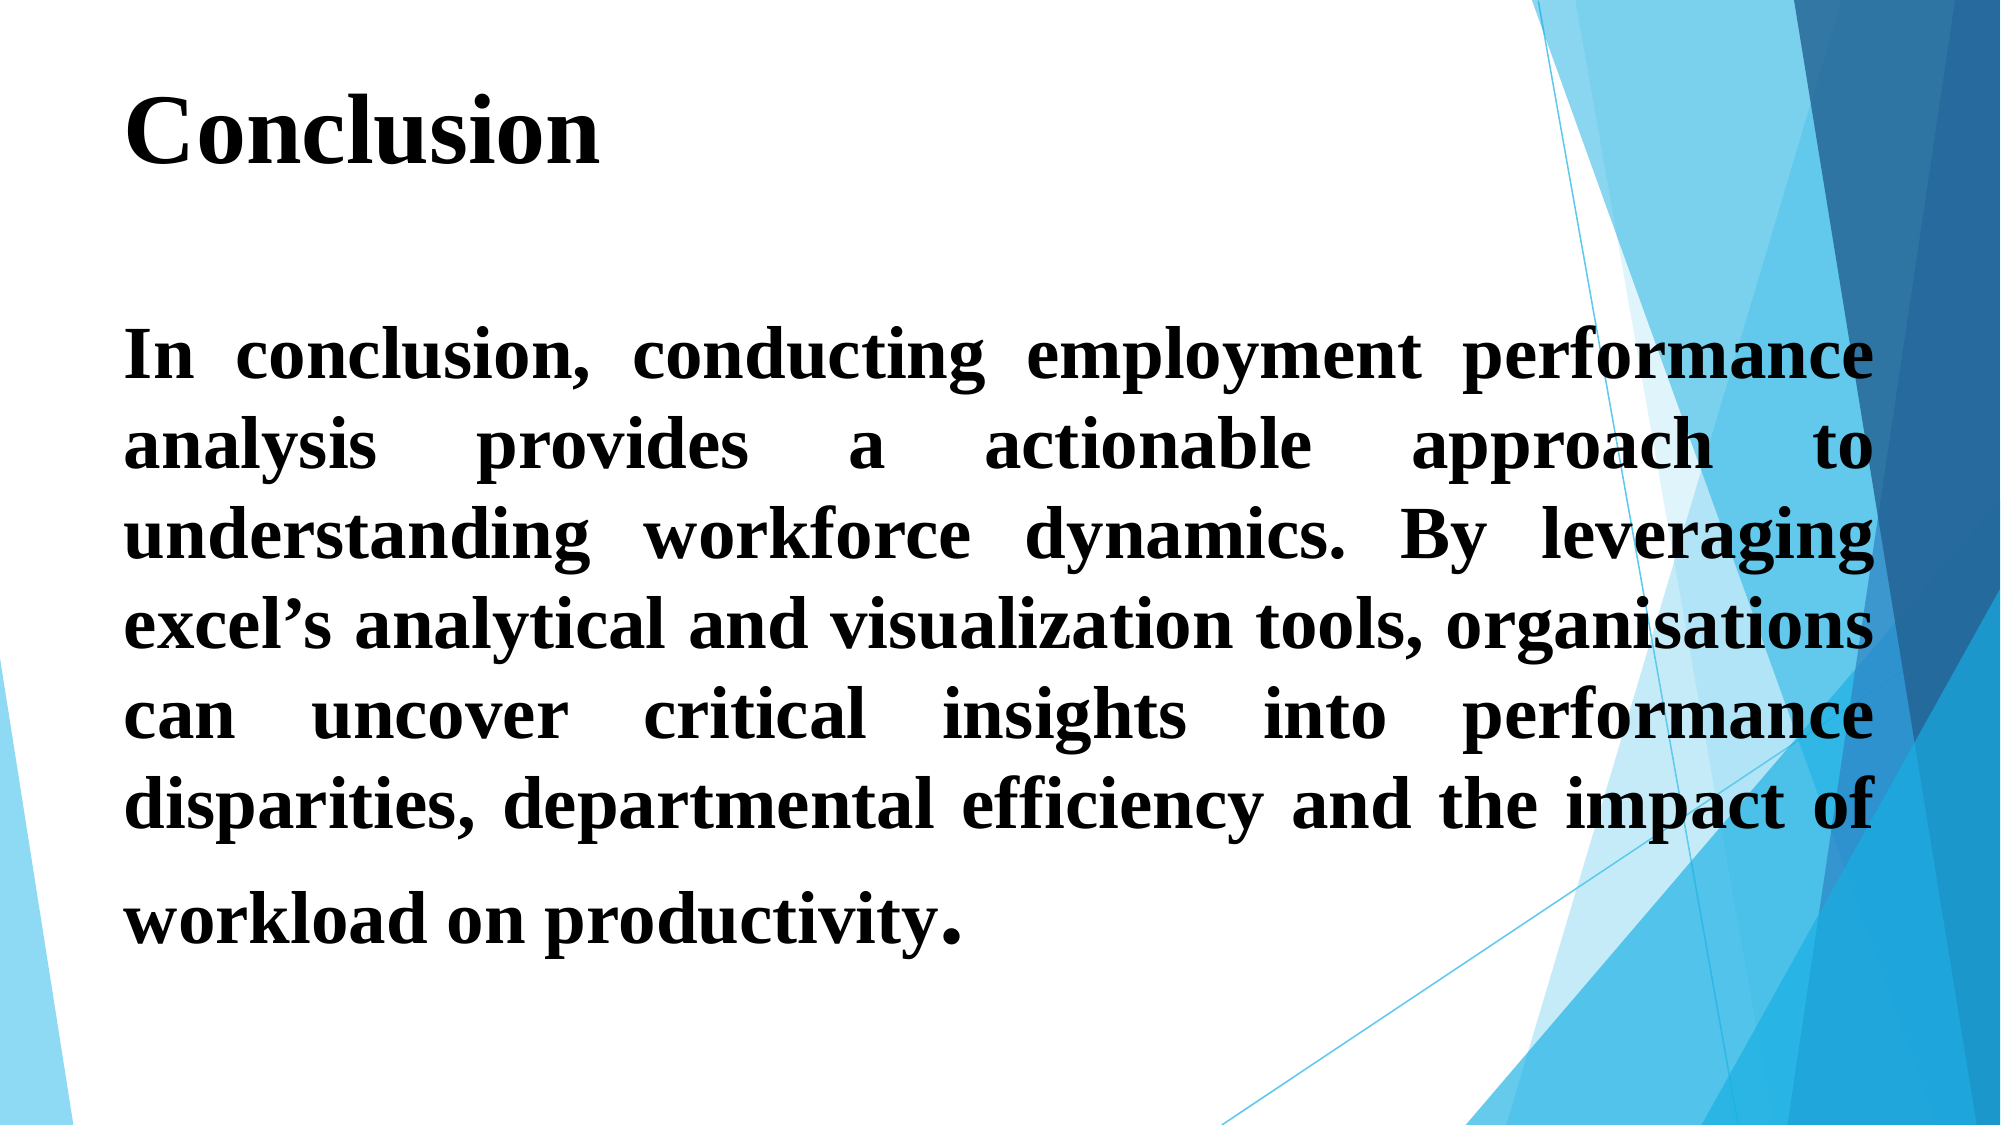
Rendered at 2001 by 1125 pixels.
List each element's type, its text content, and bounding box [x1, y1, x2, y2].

title Conclusion In conclusion, conducting employment performance analysis provides a actionable approach to understanding workforce dynamics. By leveraging excel’s analytical and visualization tools, organisations can uncover critical insights into performance disparities, departmental efficiency and the impact of workload on productivity. [123, 63, 1877, 972]
